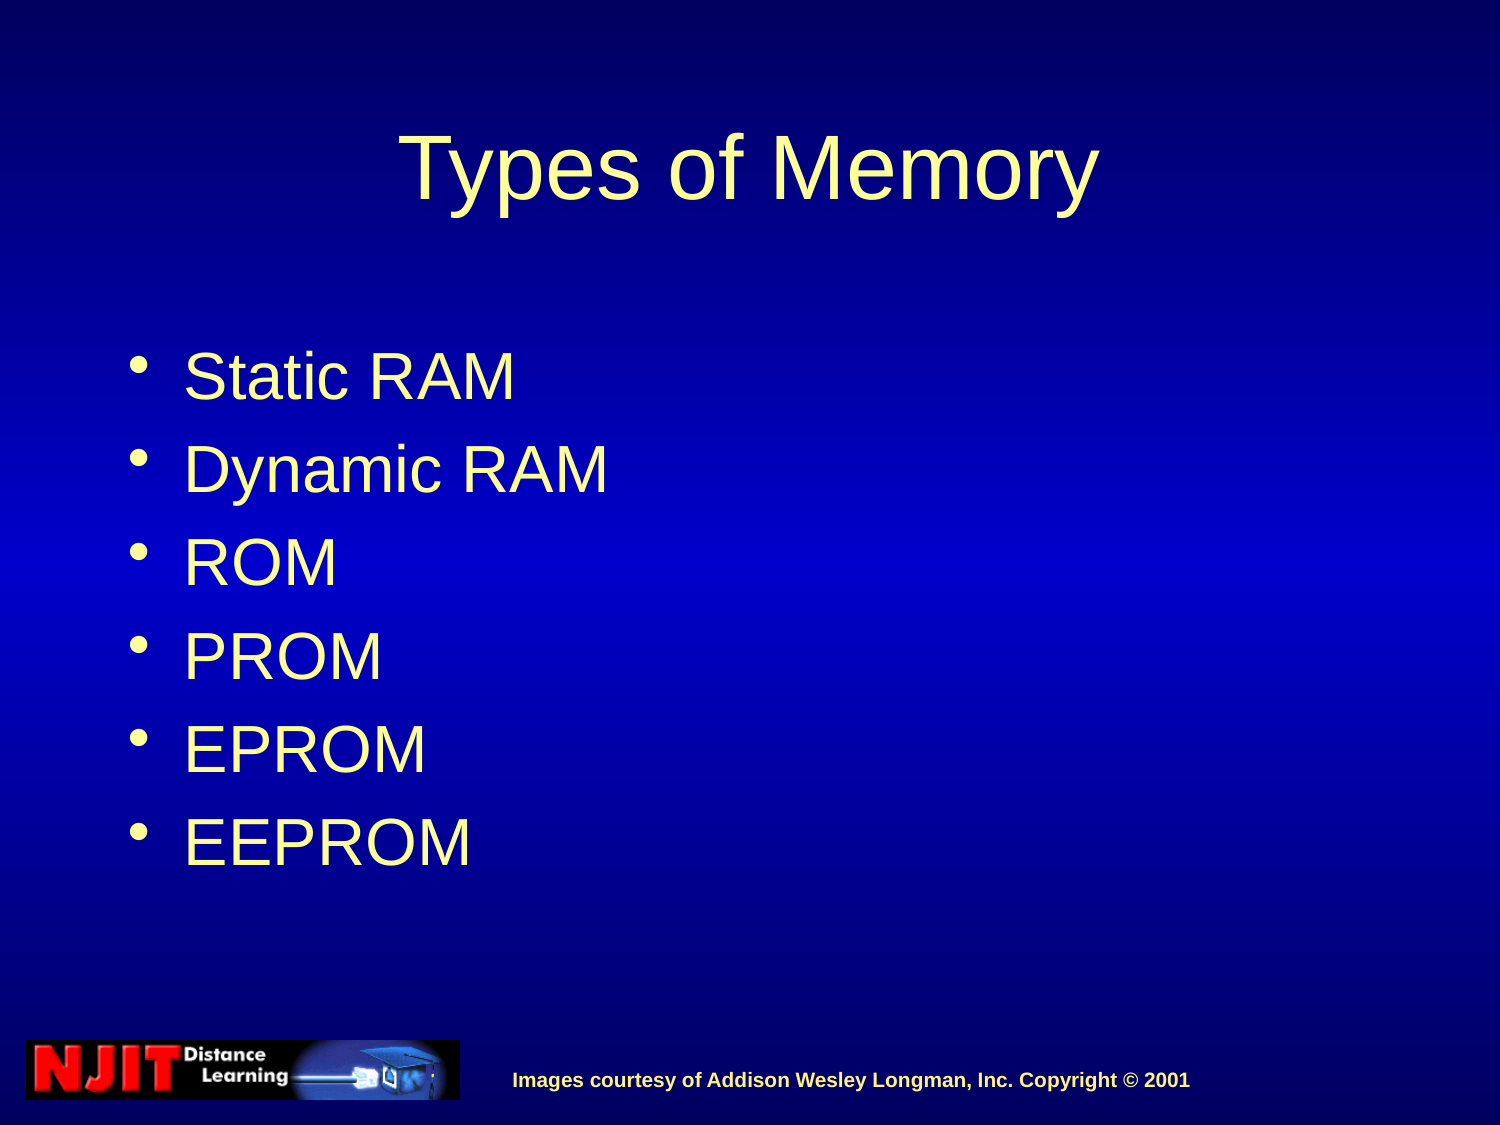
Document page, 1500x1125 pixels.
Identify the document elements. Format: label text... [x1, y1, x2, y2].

title Types of Memory [112, 99, 1388, 288]
picture [26, 1040, 460, 1100]
list Static RAM Dynamic RAM ROM PROM EPROM EEPROM [112, 324, 1388, 1000]
